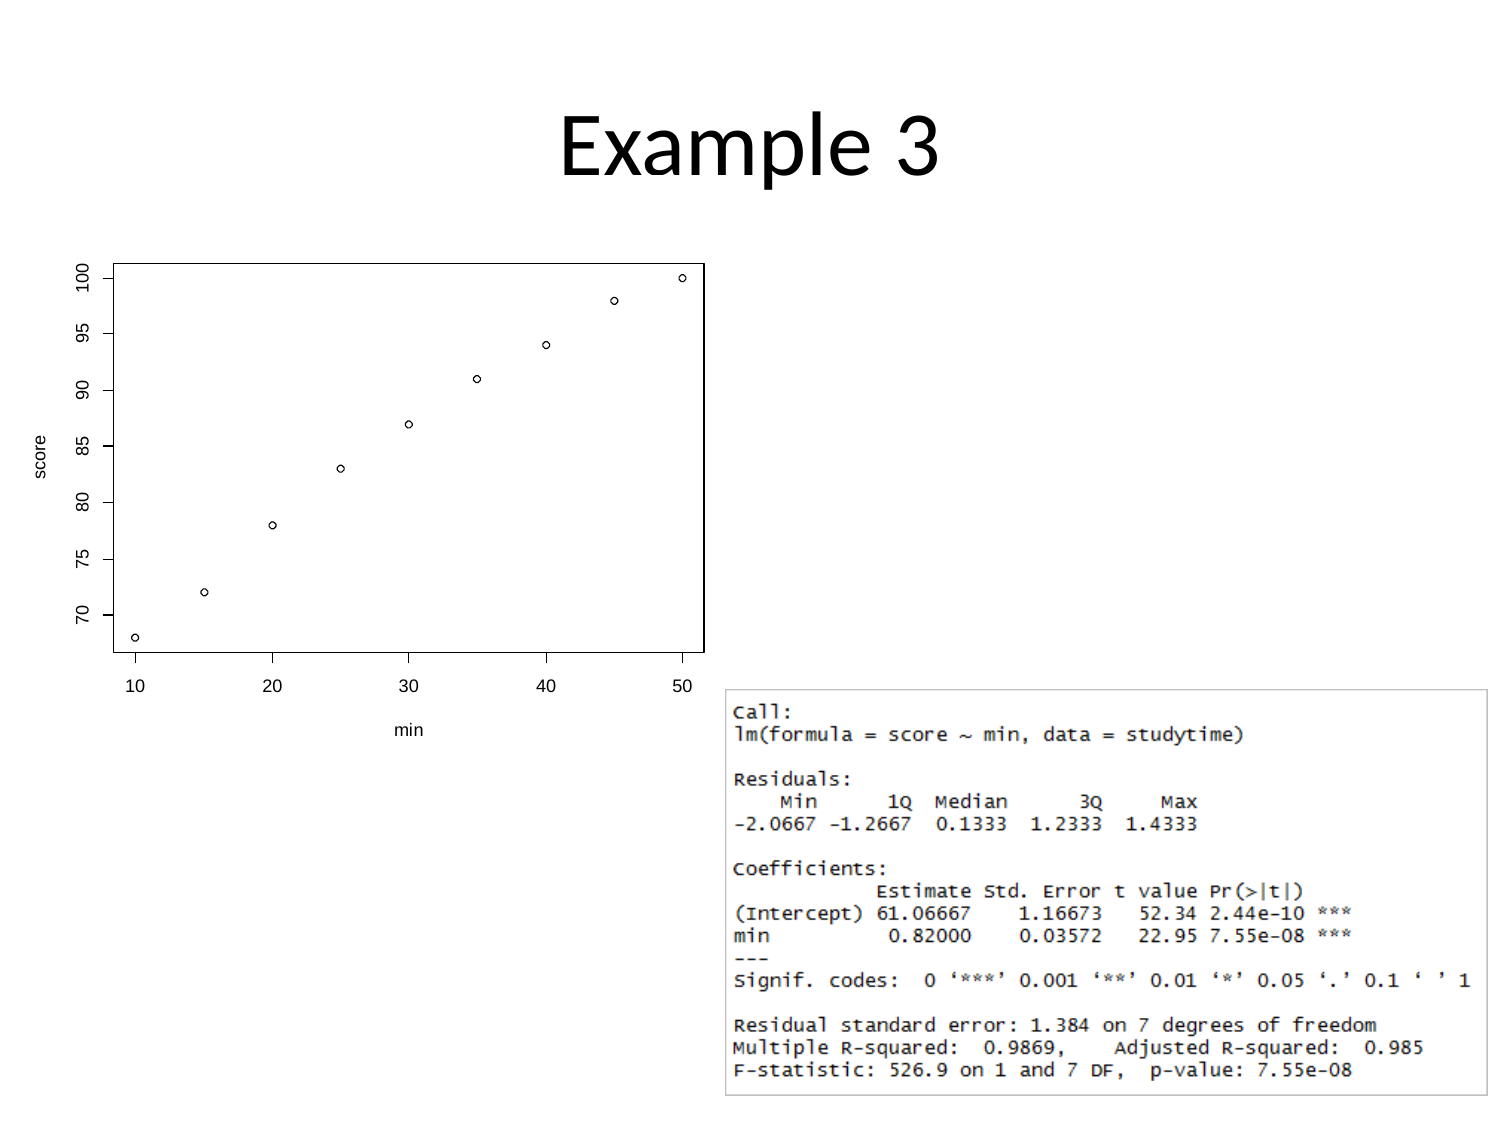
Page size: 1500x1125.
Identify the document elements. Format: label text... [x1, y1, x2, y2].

picture [24, 174, 1488, 1096]
title Example 3 [75, 45, 1425, 233]
